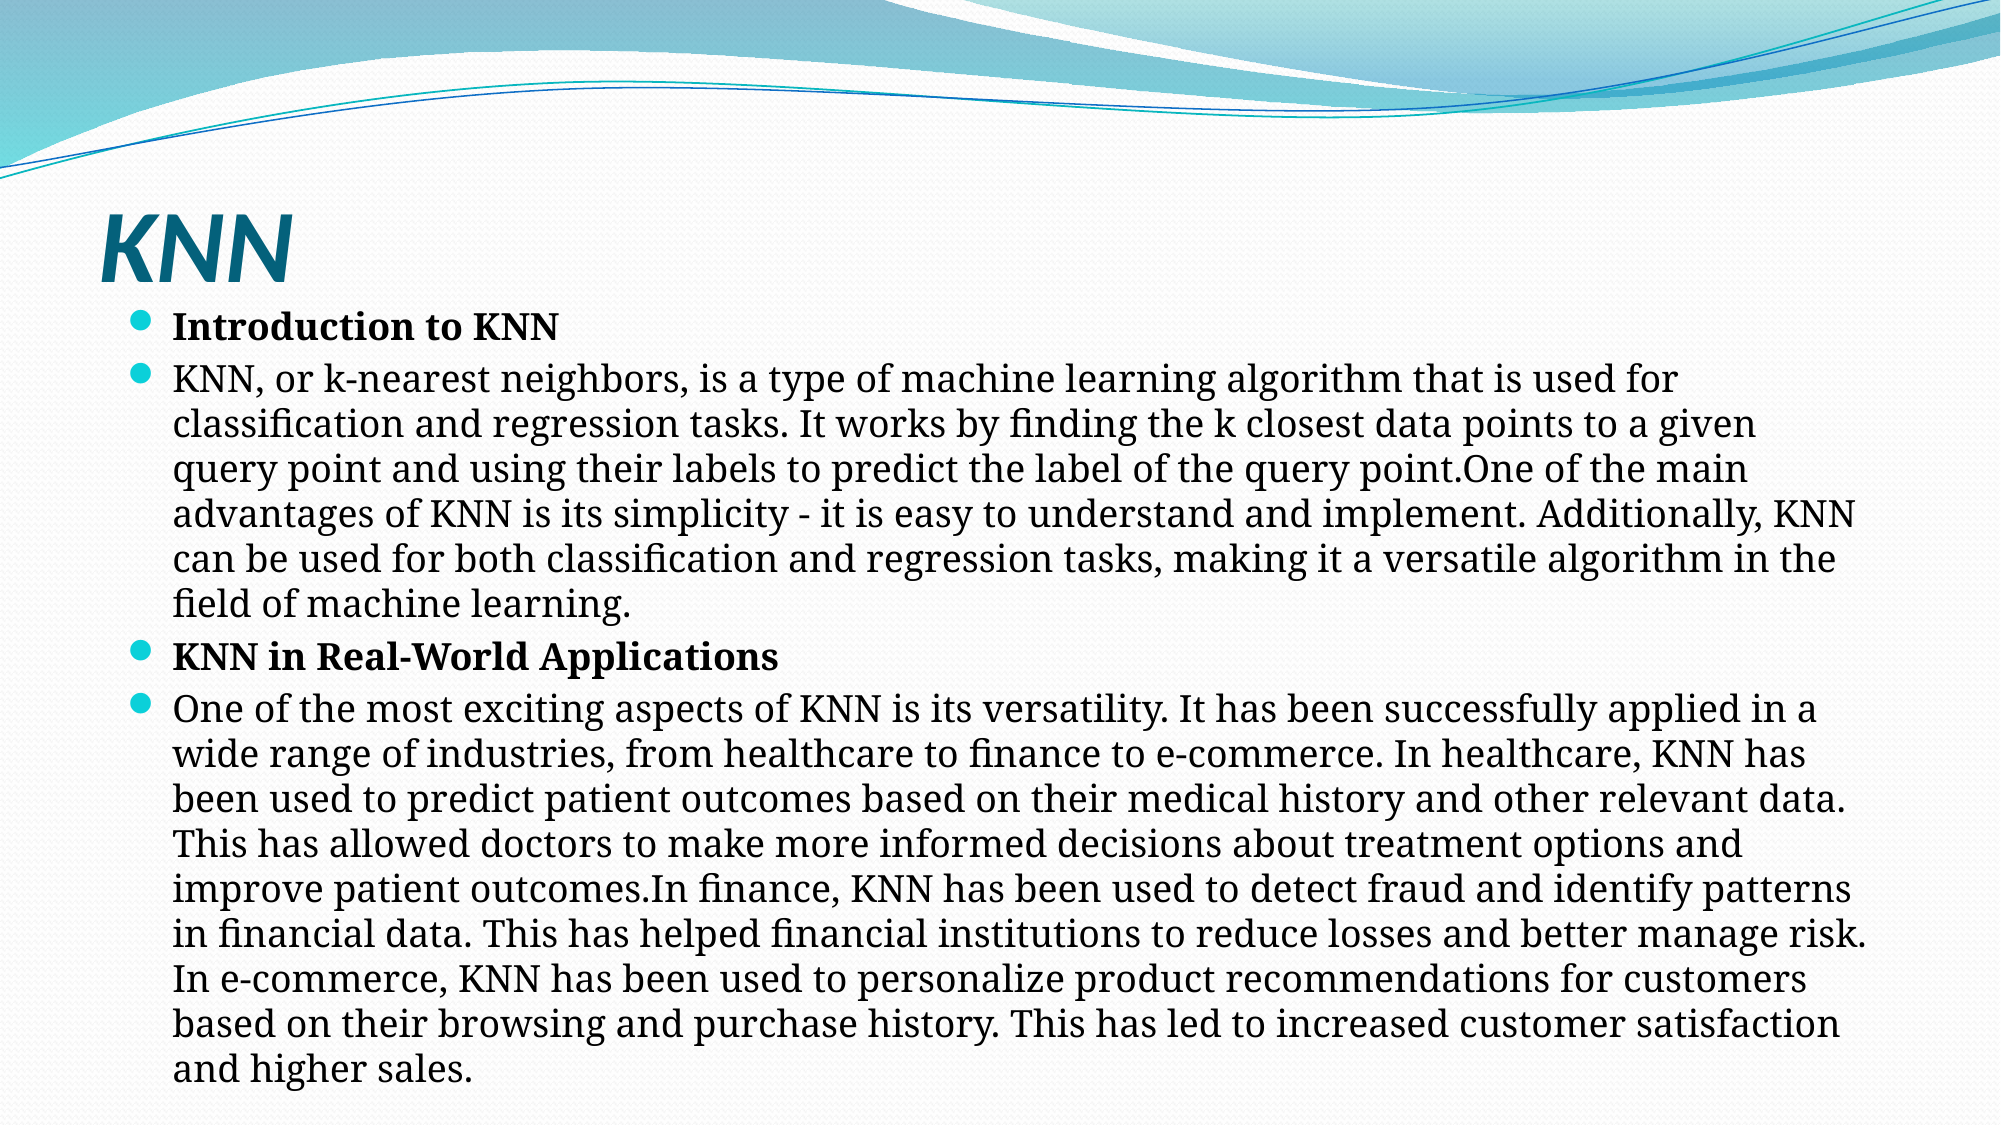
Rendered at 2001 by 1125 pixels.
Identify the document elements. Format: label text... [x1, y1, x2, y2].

list Introduction to KNN KNN, or k-nearest neighbors, is a type of machine learning algorithm that is used for classification and regression tasks. It works by finding the k closest data points to a given query point and using their labels to predict the label of the query point.One of the main advantages of KNN is its simplicity - it is easy to understand and implement. Additionally, KNN can be used for both classification and regression tasks, making it a versatile algorithm in the field of machine learning. KNN in Real-World Applications One of the most exciting aspects of KNN is its versatility. It has been successfully applied in a wide range of industries, from healthcare to finance to e-commerce. In healthcare, KNN has been used to predict patient outcomes based on their medical history and other relevant data. This has allowed doctors to make more informed decisions about treatment options and improve patient outcomes.In finance, KNN has been used to detect fraud and identify patterns in financial data. This has helped financial institutions to reduce losses and better manage risk. In e-commerce, KNN has been used to personalize product recommendations for customers based on their browsing and purchase history. This has led to increased customer satisfaction and higher sales. [112, 295, 1888, 599]
title KNN [99, 115, 1900, 303]
